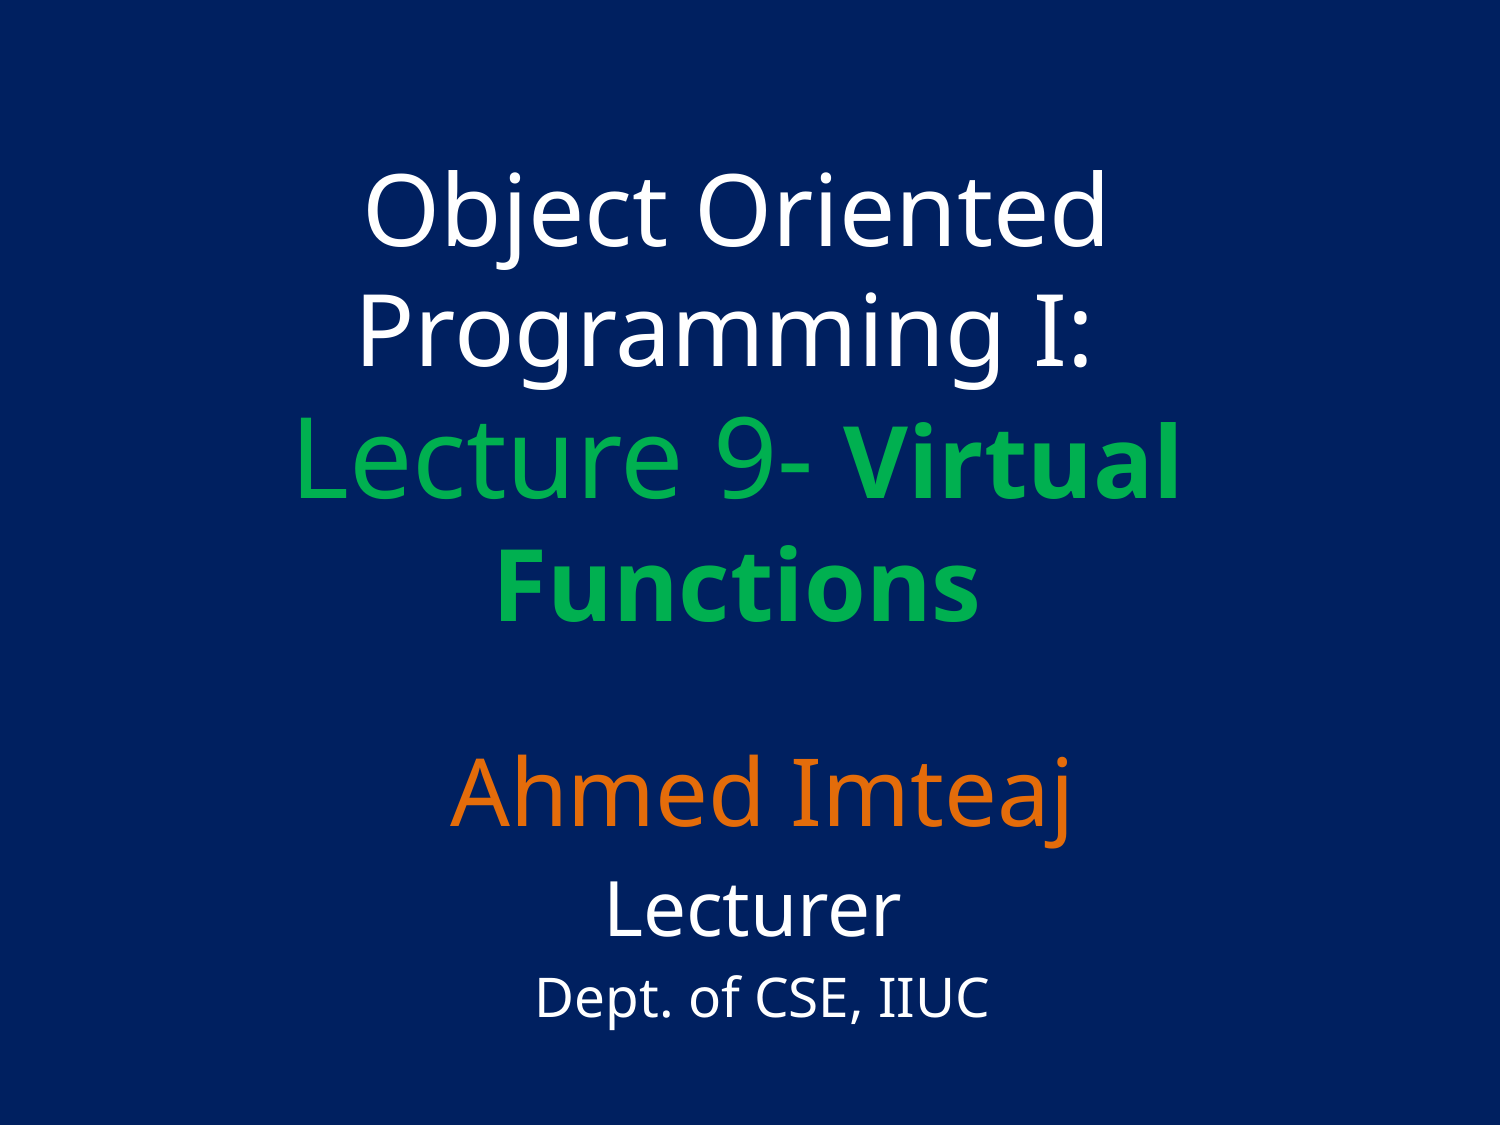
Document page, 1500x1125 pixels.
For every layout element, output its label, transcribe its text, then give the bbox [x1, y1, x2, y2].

subtitle Ahmed Imteaj Lecturer Dept. of CSE, IIUC [200, 725, 1325, 1038]
title Object Oriented Programming I: Lecture 9- Virtual Functions [99, 162, 1375, 625]
